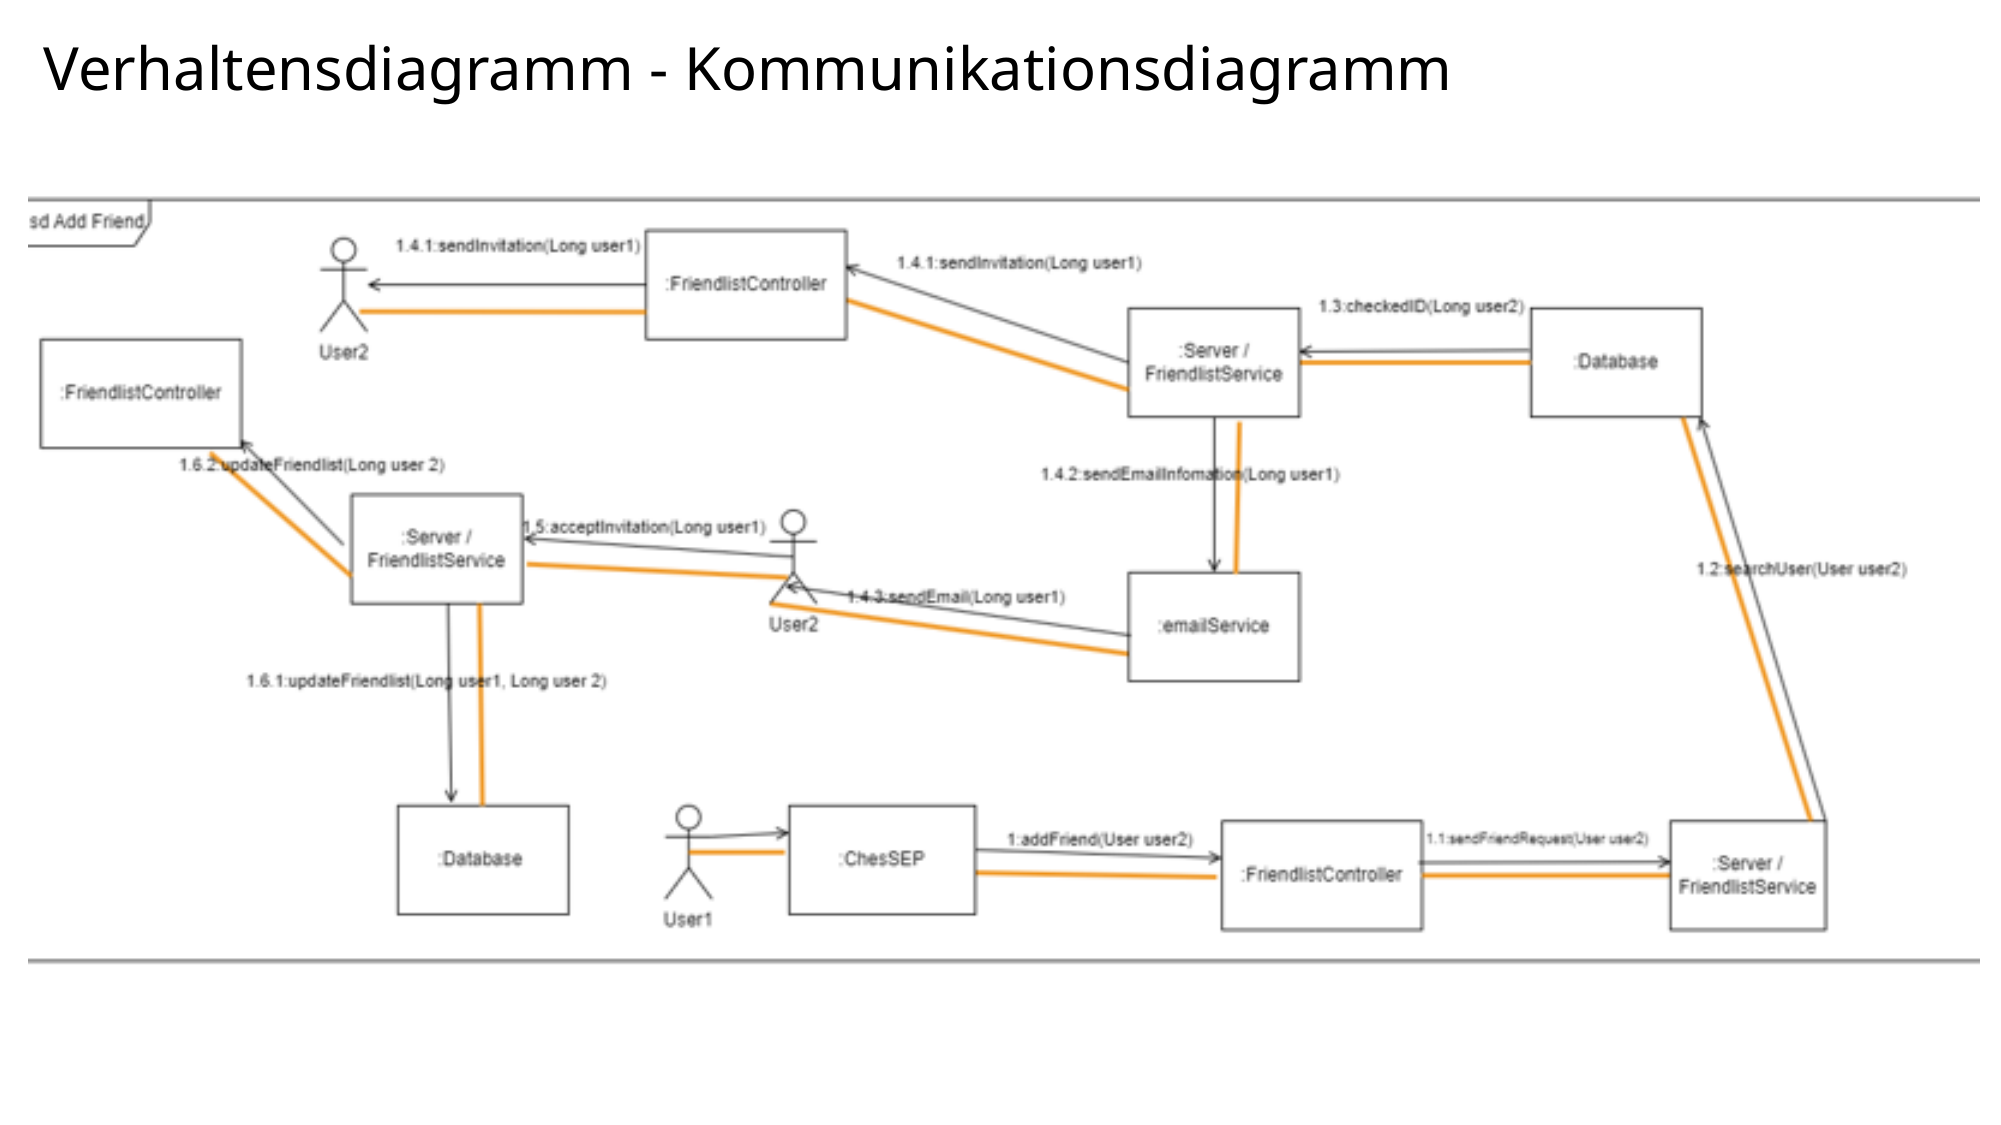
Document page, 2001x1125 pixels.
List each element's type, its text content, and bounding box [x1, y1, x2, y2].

picture [28, 183, 1980, 974]
title Verhaltensdiagramm - Kommunikationsdiagramm [28, 30, 1754, 112]
